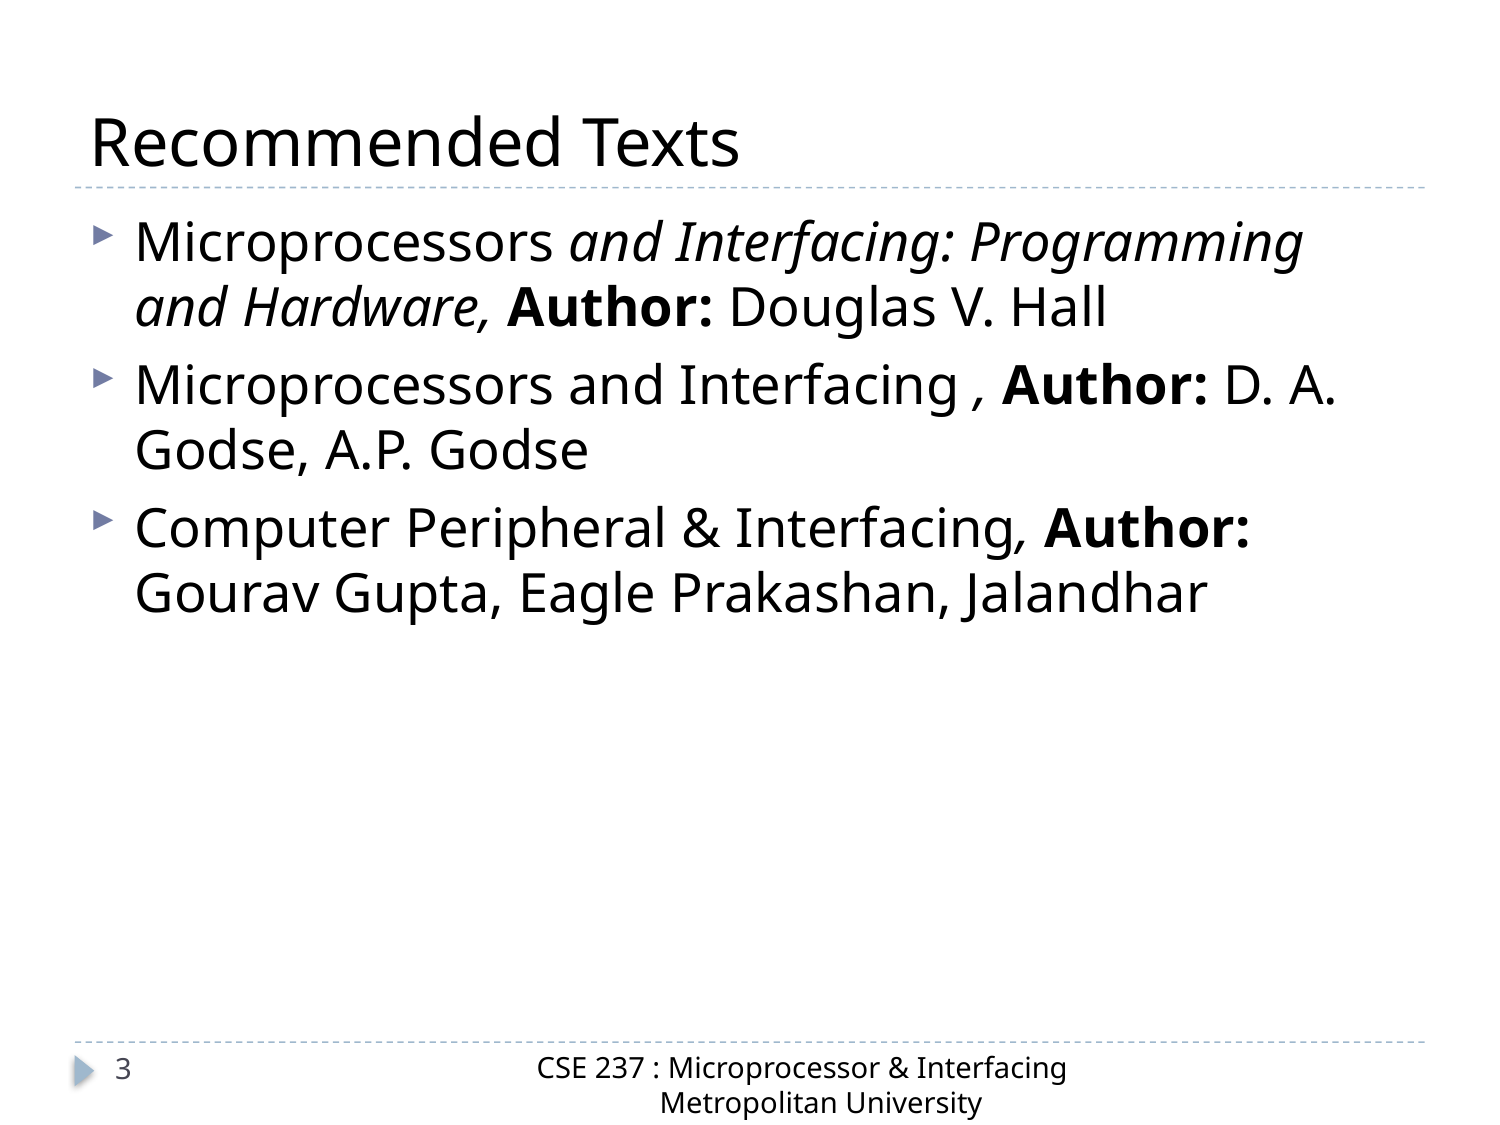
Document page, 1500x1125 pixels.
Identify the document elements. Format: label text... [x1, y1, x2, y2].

footer CSE 237 : Microprocessor & Interfacing Metropolitan University [300, 1042, 1313, 1103]
title Recommended Texts [75, 24, 1425, 188]
slide_number 3 [100, 1042, 300, 1103]
list Microprocessors and Interfacing: Programming and Hardware, Author: Douglas V. Hall Microprocessors and Interfacing , Author: D. A. Godse, A.P. Godse Computer Peripheral & Interfacing, Author: Gourav Gupta, Eagle Prakashan, Jalandhar [75, 200, 1425, 1010]
